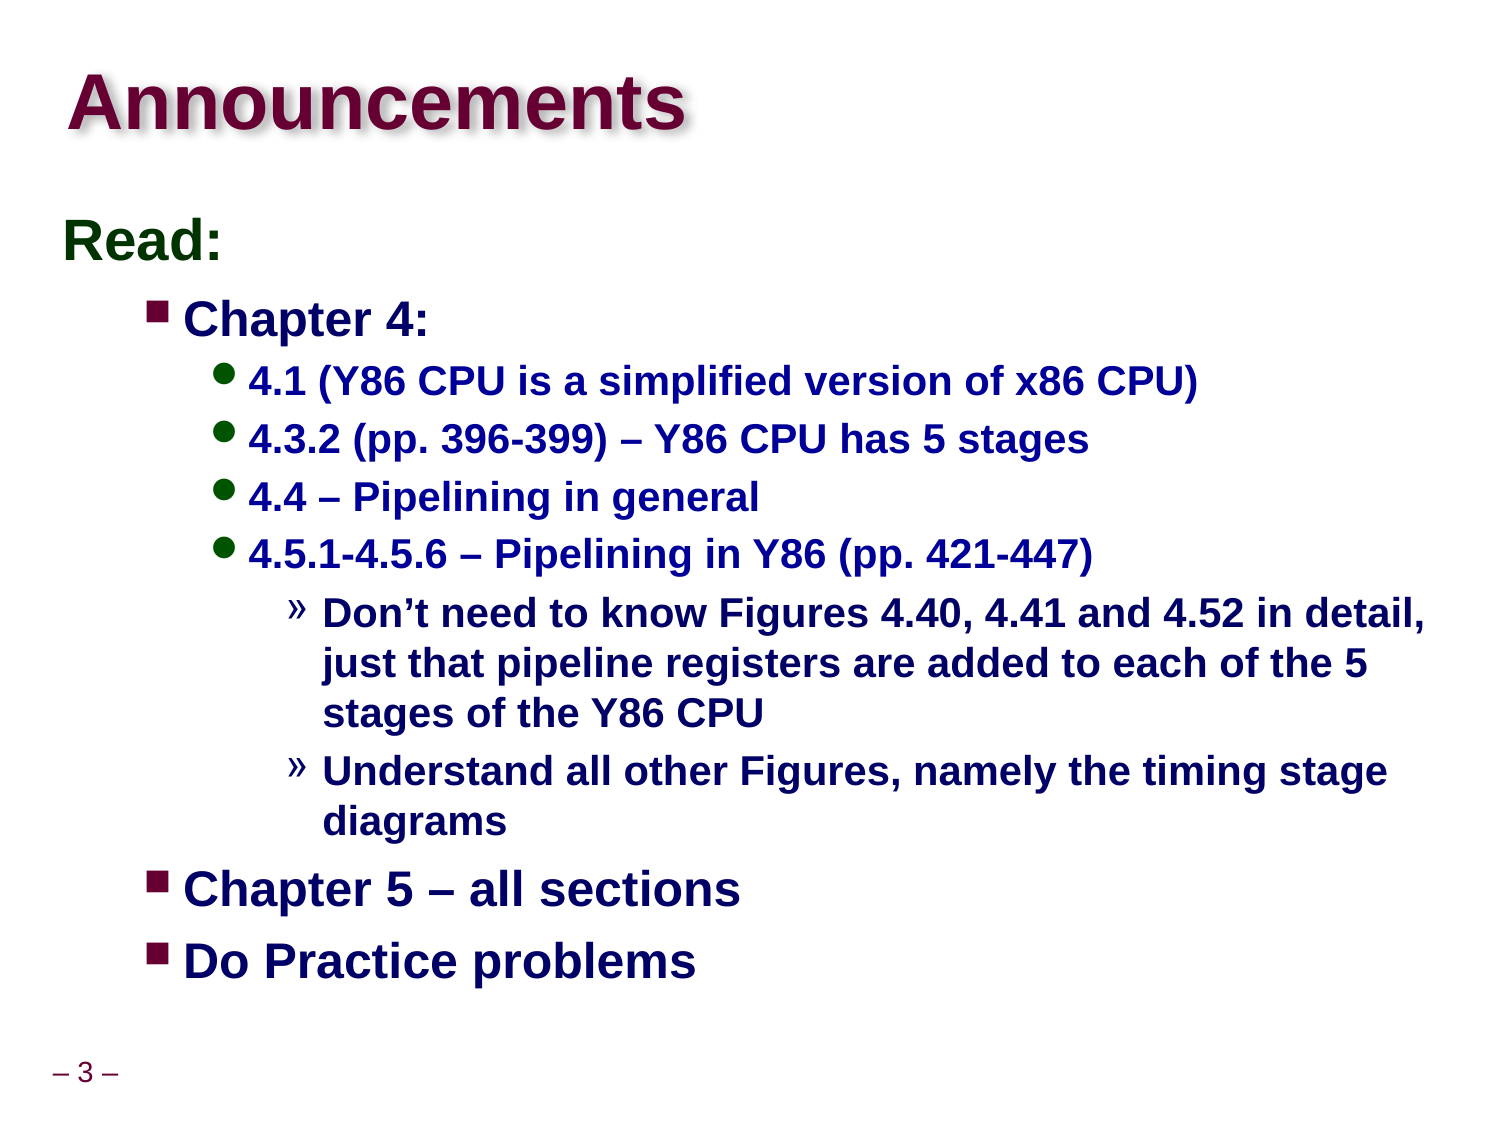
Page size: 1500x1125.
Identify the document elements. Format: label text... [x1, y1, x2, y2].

title Announcements [66, 40, 1497, 169]
list Read: Chapter 4: 4.1 (Y86 CPU is a simplified version of x86 CPU) 4.3.2 (pp. 396-399) – Y86 CPU has 5 stages 4.4 – Pipelining in general 4.5.1-4.5.6 – Pipelining in Y86 (pp. 421-447) Don’t need to know Figures 4.40, 4.41 and 4.52 in detail, just that pipeline registers are added to each of the 5 stages of the Y86 CPU Understand all other Figures, namely the timing stage diagrams Chapter 5 – all sections Do Practice problems [47, 199, 1470, 1058]
